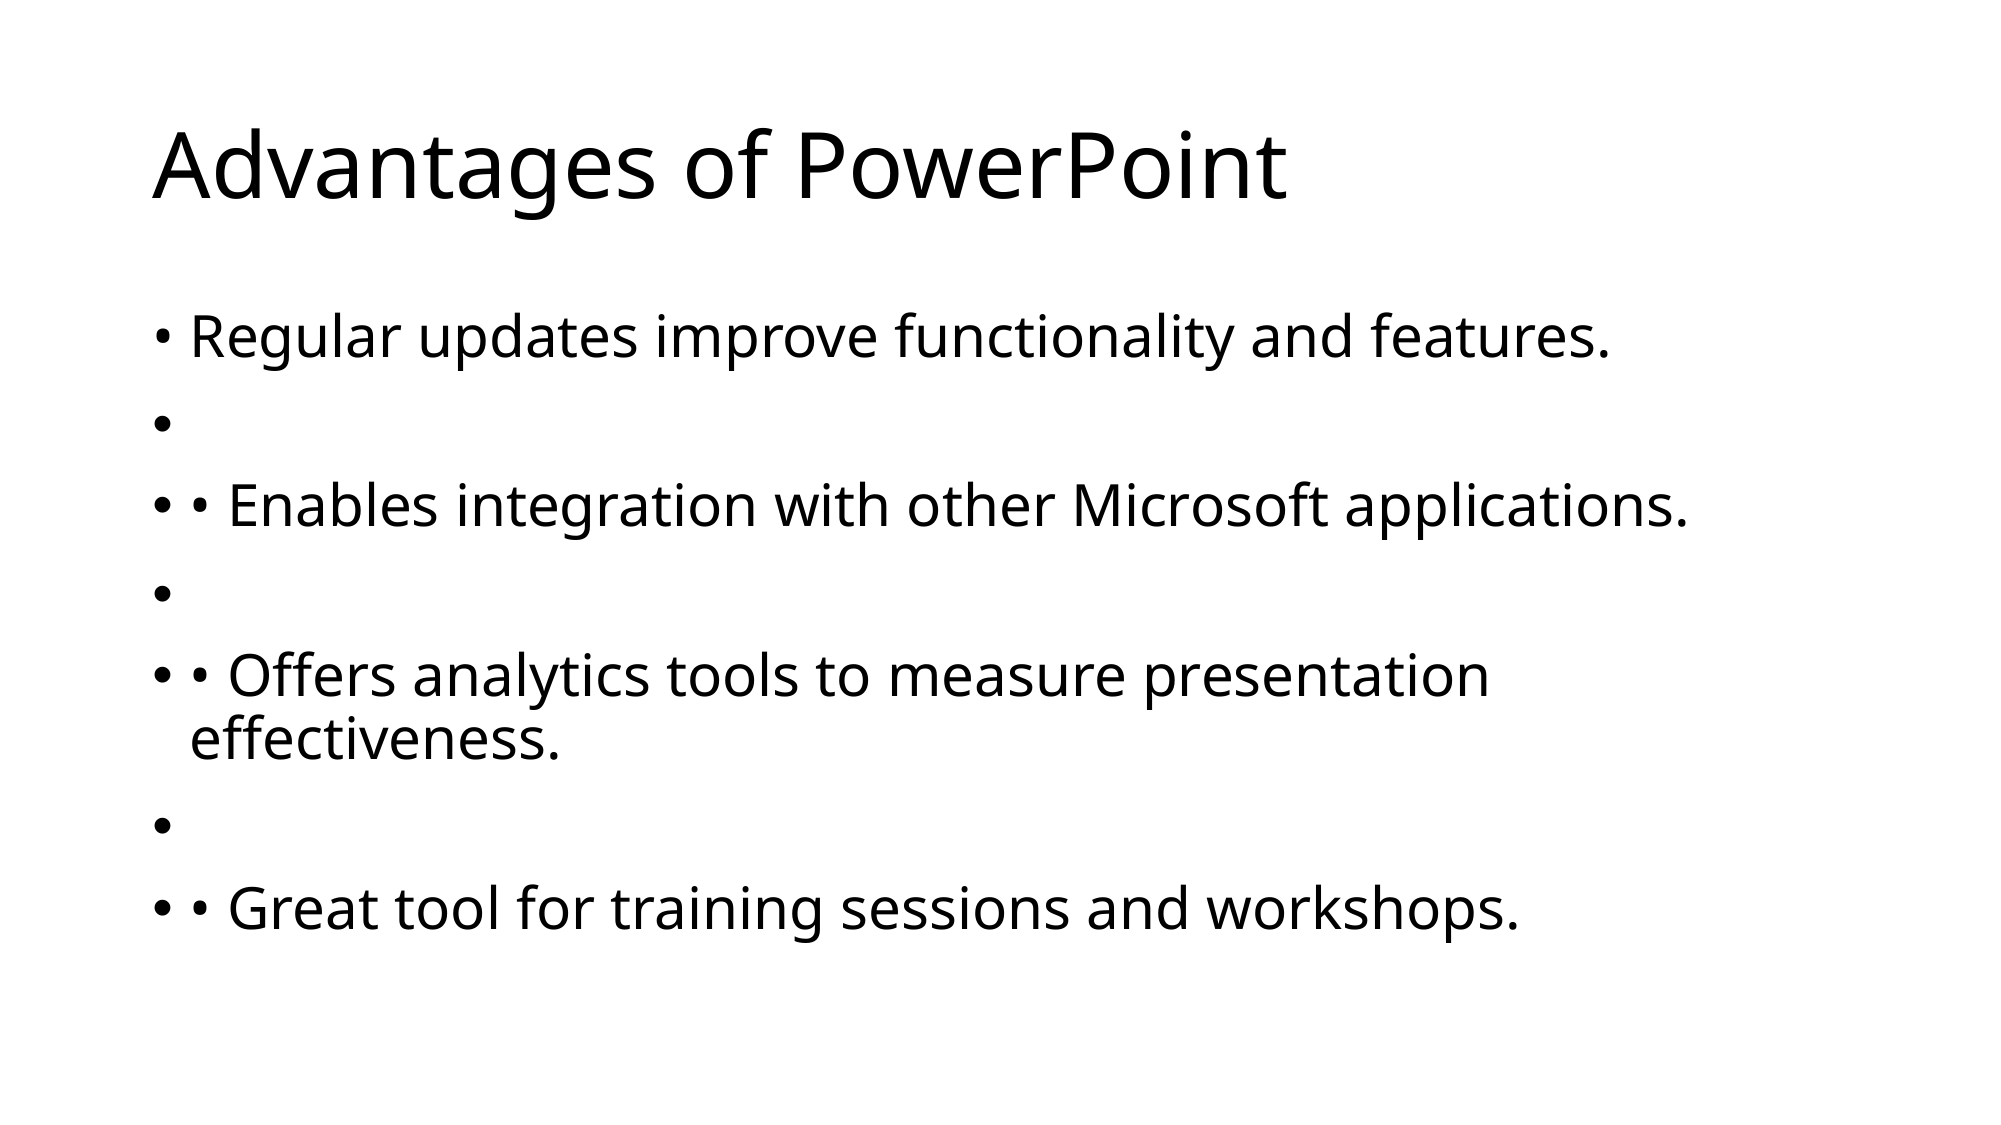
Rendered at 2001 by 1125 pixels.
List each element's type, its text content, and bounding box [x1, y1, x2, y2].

list • Regular updates improve functionality and features. • Enables integration with other Microsoft applications. • Offers analytics tools to measure presentation effectiveness. • Great tool for training sessions and workshops. [137, 299, 1863, 1014]
title Advantages of PowerPoint [137, 59, 1863, 278]
